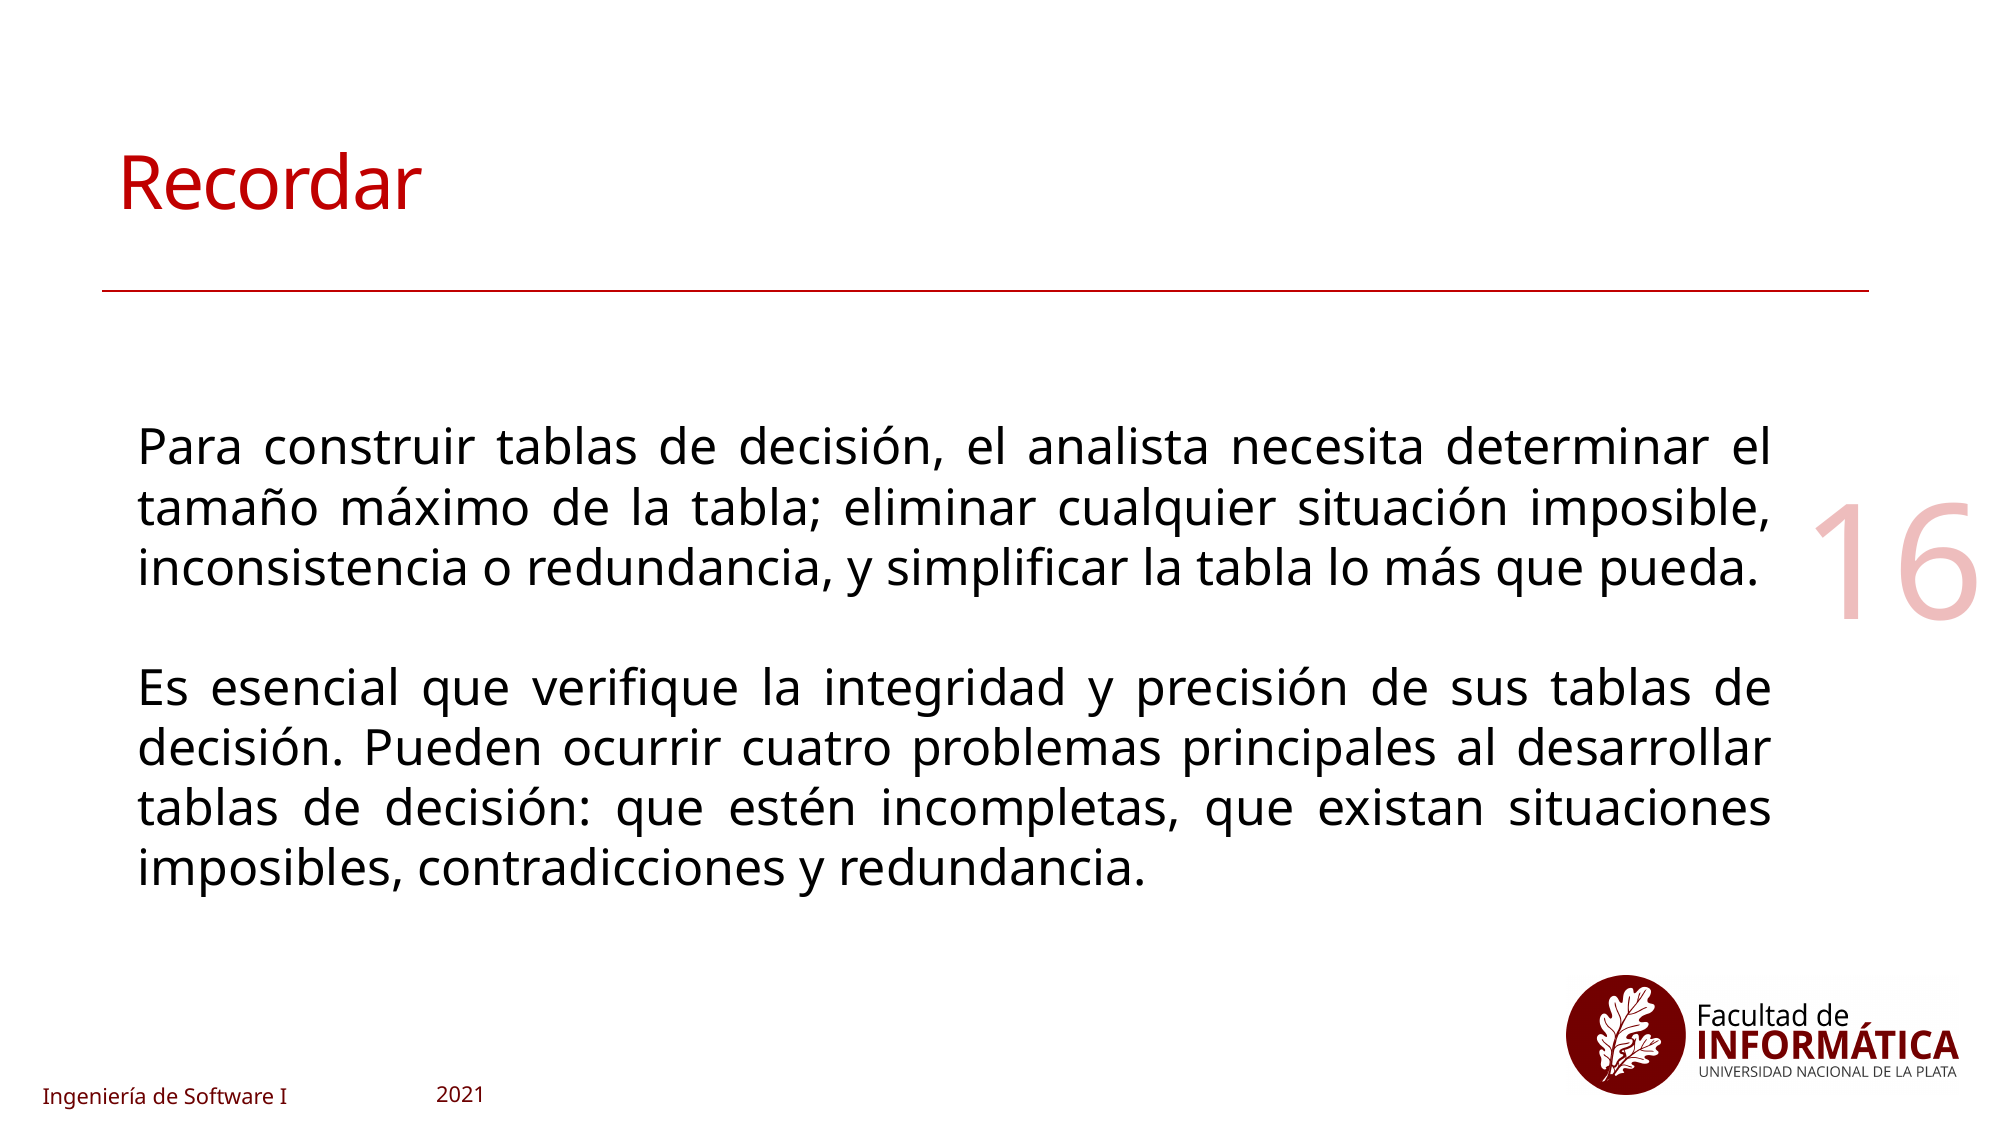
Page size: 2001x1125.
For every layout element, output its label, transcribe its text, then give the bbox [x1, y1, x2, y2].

picture [1566, 975, 1959, 1095]
slide_number 2021 [421, 1073, 557, 1116]
footer Ingeniería de Software I [27, 1075, 382, 1111]
slide_number 16 [1789, 456, 2000, 686]
title Recordar [102, 81, 1875, 291]
text_box Para construir tablas de decisión, el analista necesita determinar el tamaño máximo de la tabla; eliminar cualquier situación imposible, inconsistencia o redundancia, y simplificar la tabla lo más que pueda. Es esencial que verifique la integridad y precisión de sus tablas de decisión. Pueden ocurrir cuatro problemas principales al desarrollar tablas de decisión: que estén incompletas, que existan situaciones imposibles, contradicciones y redundancia. [123, 407, 1789, 903]
